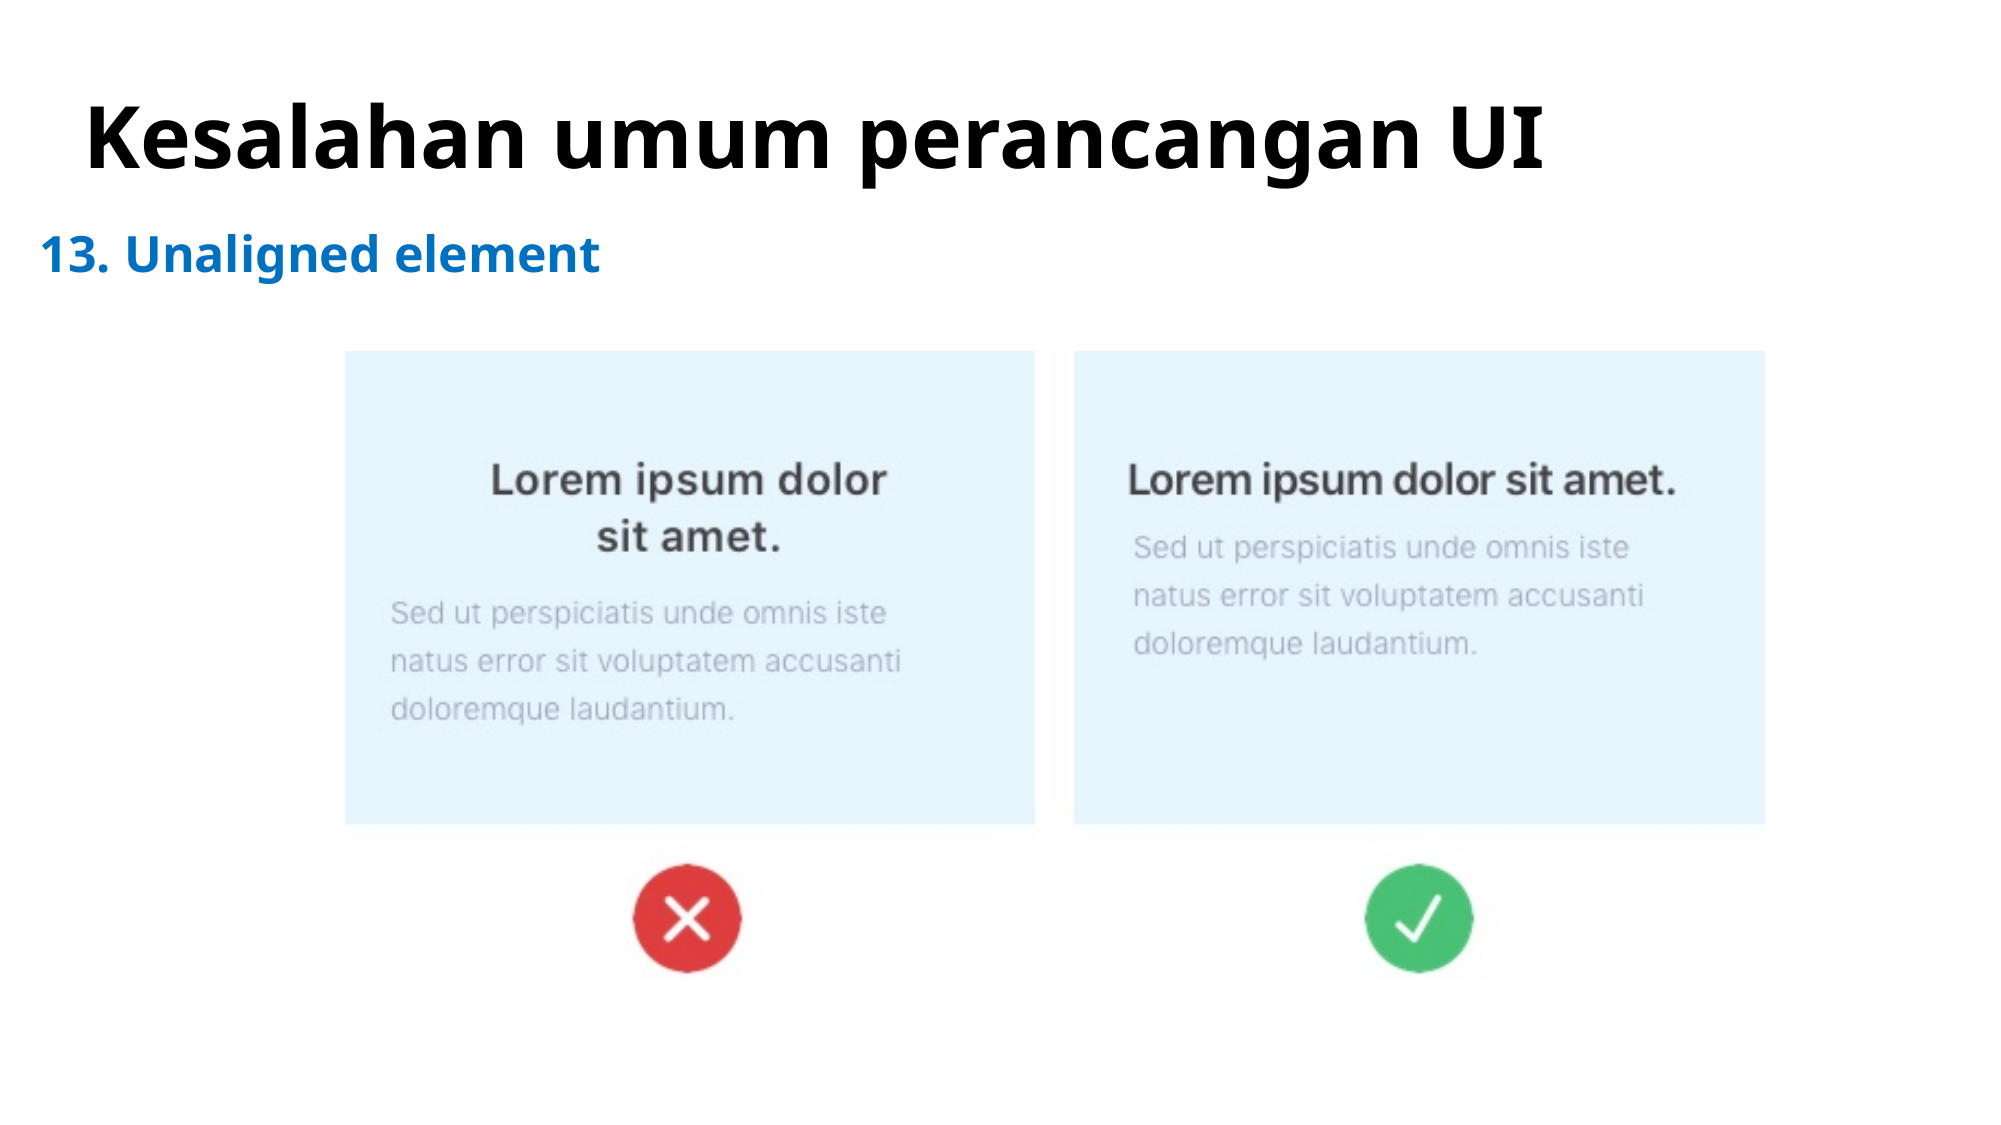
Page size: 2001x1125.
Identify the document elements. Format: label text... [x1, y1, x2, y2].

picture [345, 351, 1765, 1024]
title Kesalahan umum perancangan UI [68, 74, 1794, 194]
text_box 13. Unaligned element [25, 215, 617, 290]
